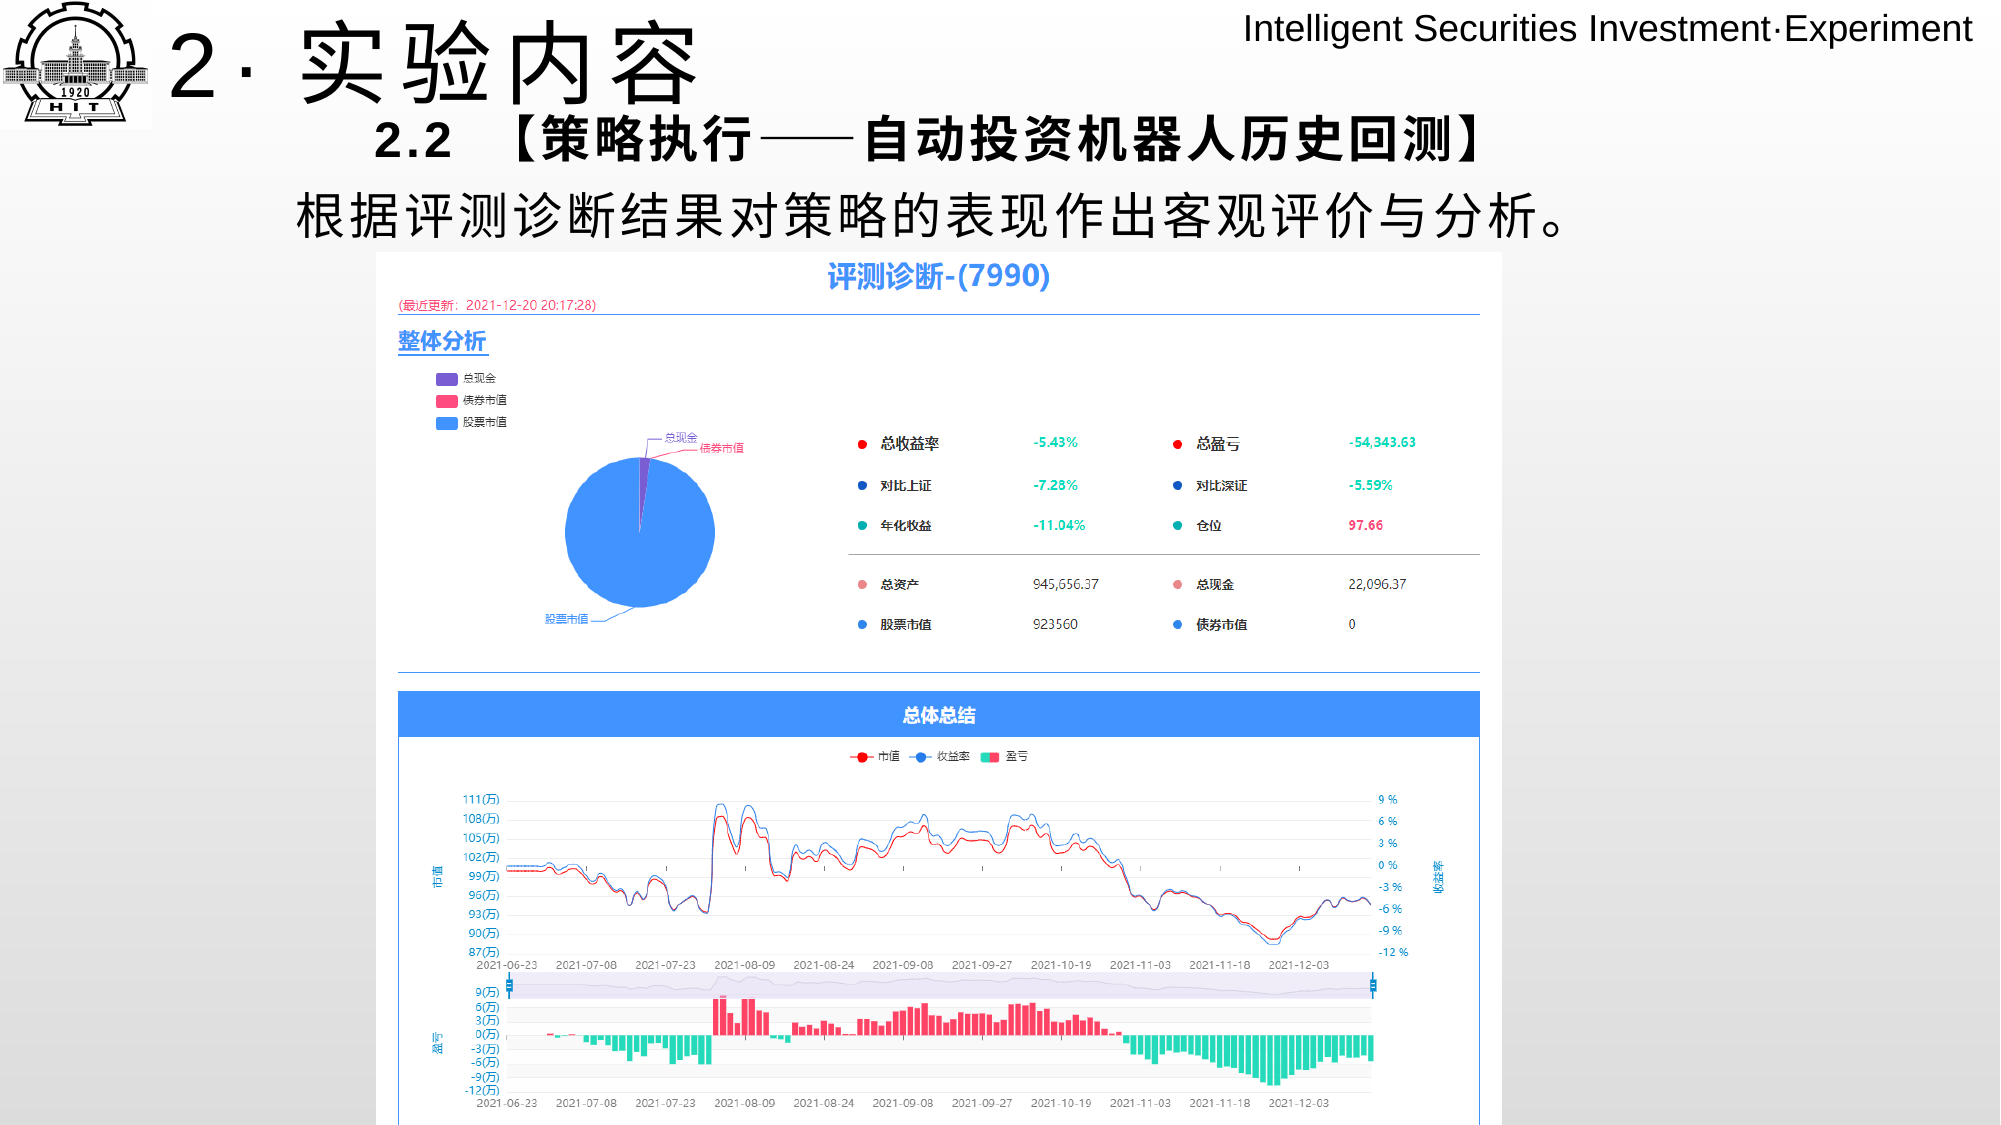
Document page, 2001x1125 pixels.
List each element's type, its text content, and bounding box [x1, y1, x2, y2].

subtitle 2.2 【策略执行——自动投资机器人历史回测】 [267, 101, 1611, 191]
text_box 根据评测诊断结果对策略的表现作出客观评价与分析。 [281, 177, 1761, 252]
picture [0, 0, 151, 129]
picture [376, 252, 1502, 1125]
text_box Intelligent Securities Investment·Experiment [1464, 0, 1999, 57]
title 2·实验内容 [151, 0, 1464, 147]
